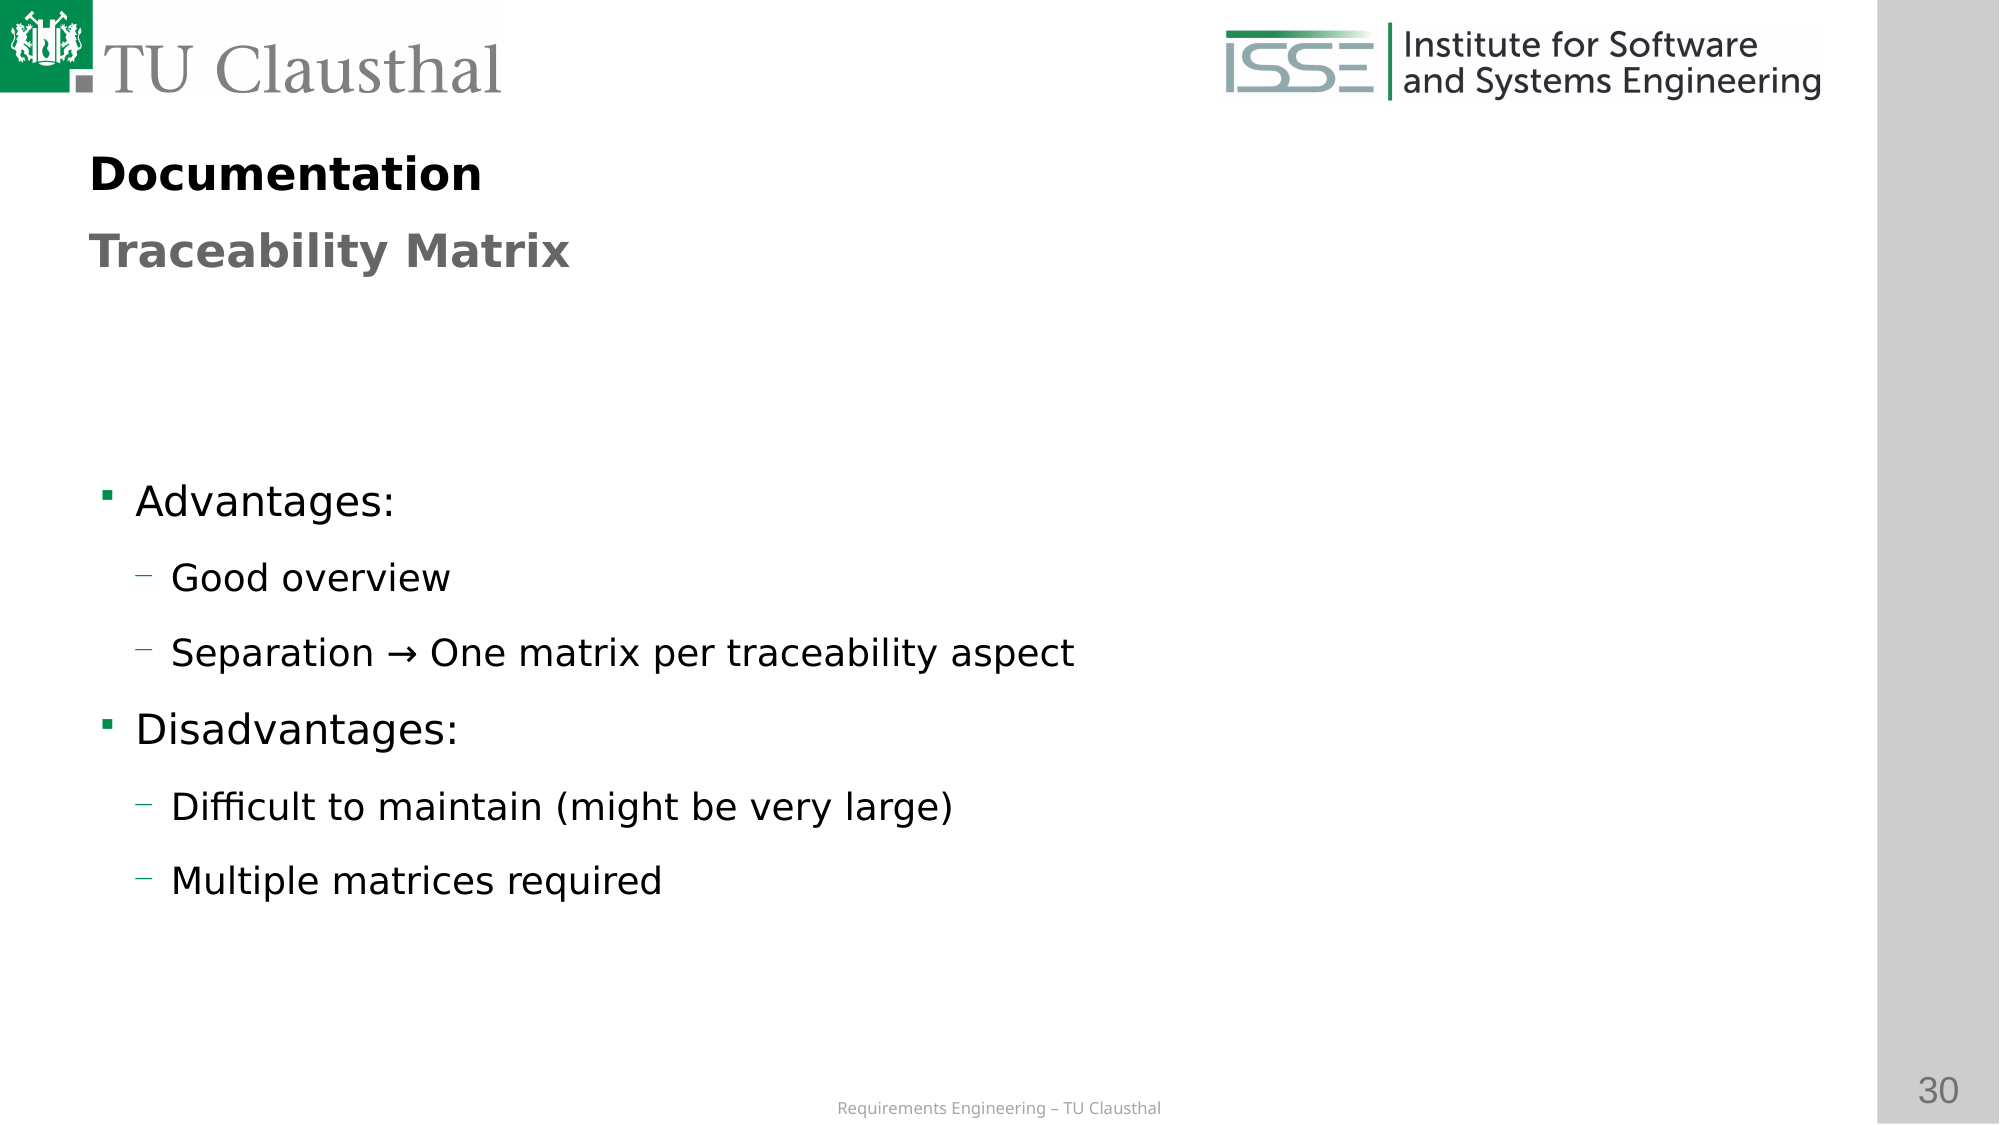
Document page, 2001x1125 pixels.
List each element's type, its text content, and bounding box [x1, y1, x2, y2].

text_box Documentation [88, 118, 1788, 201]
picture [1218, 22, 1826, 107]
picture [0, 0, 501, 93]
list Advantages: Good overview Separation → One matrix per traceability aspect Disadvantages: Difficult to maintain (might be very large) Multiple matrices required [99, 290, 1837, 1087]
text_box Traceability Matrix [88, 207, 1788, 290]
text_box [74, 280, 1424, 995]
